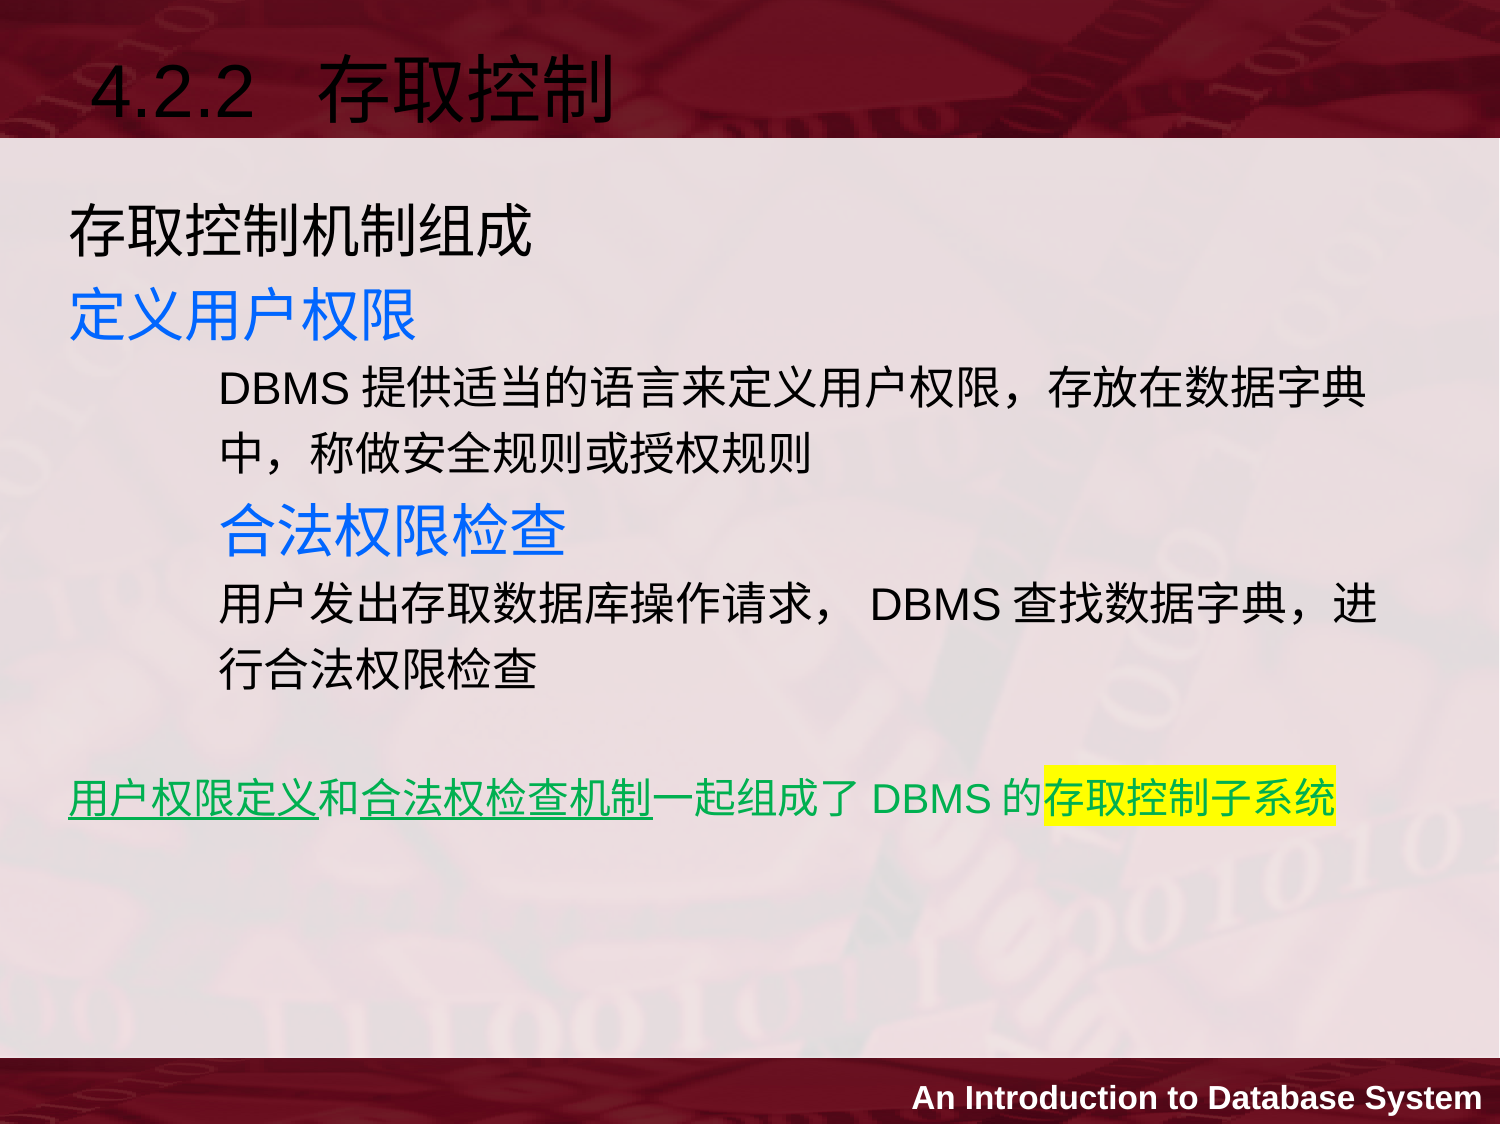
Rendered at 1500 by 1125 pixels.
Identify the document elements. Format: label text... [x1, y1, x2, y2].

list 存取控制机制组成 定义用户权限 DBMS提供适当的语言来定义用户权限，存放在数据字典中，称做安全规则或授权规则 合法权限检查 用户发出存取数据库操作请求，DBMS查找数据字典，进行合法权限检查 用户权限定义和合法权检查机制一起组成了DBMS的存取控制子系统 [53, 172, 1404, 969]
picture [0, 0, 1500, 1124]
text_box [856, 1046, 1447, 1100]
title 4.2.2 存取控制 [75, 0, 1425, 181]
